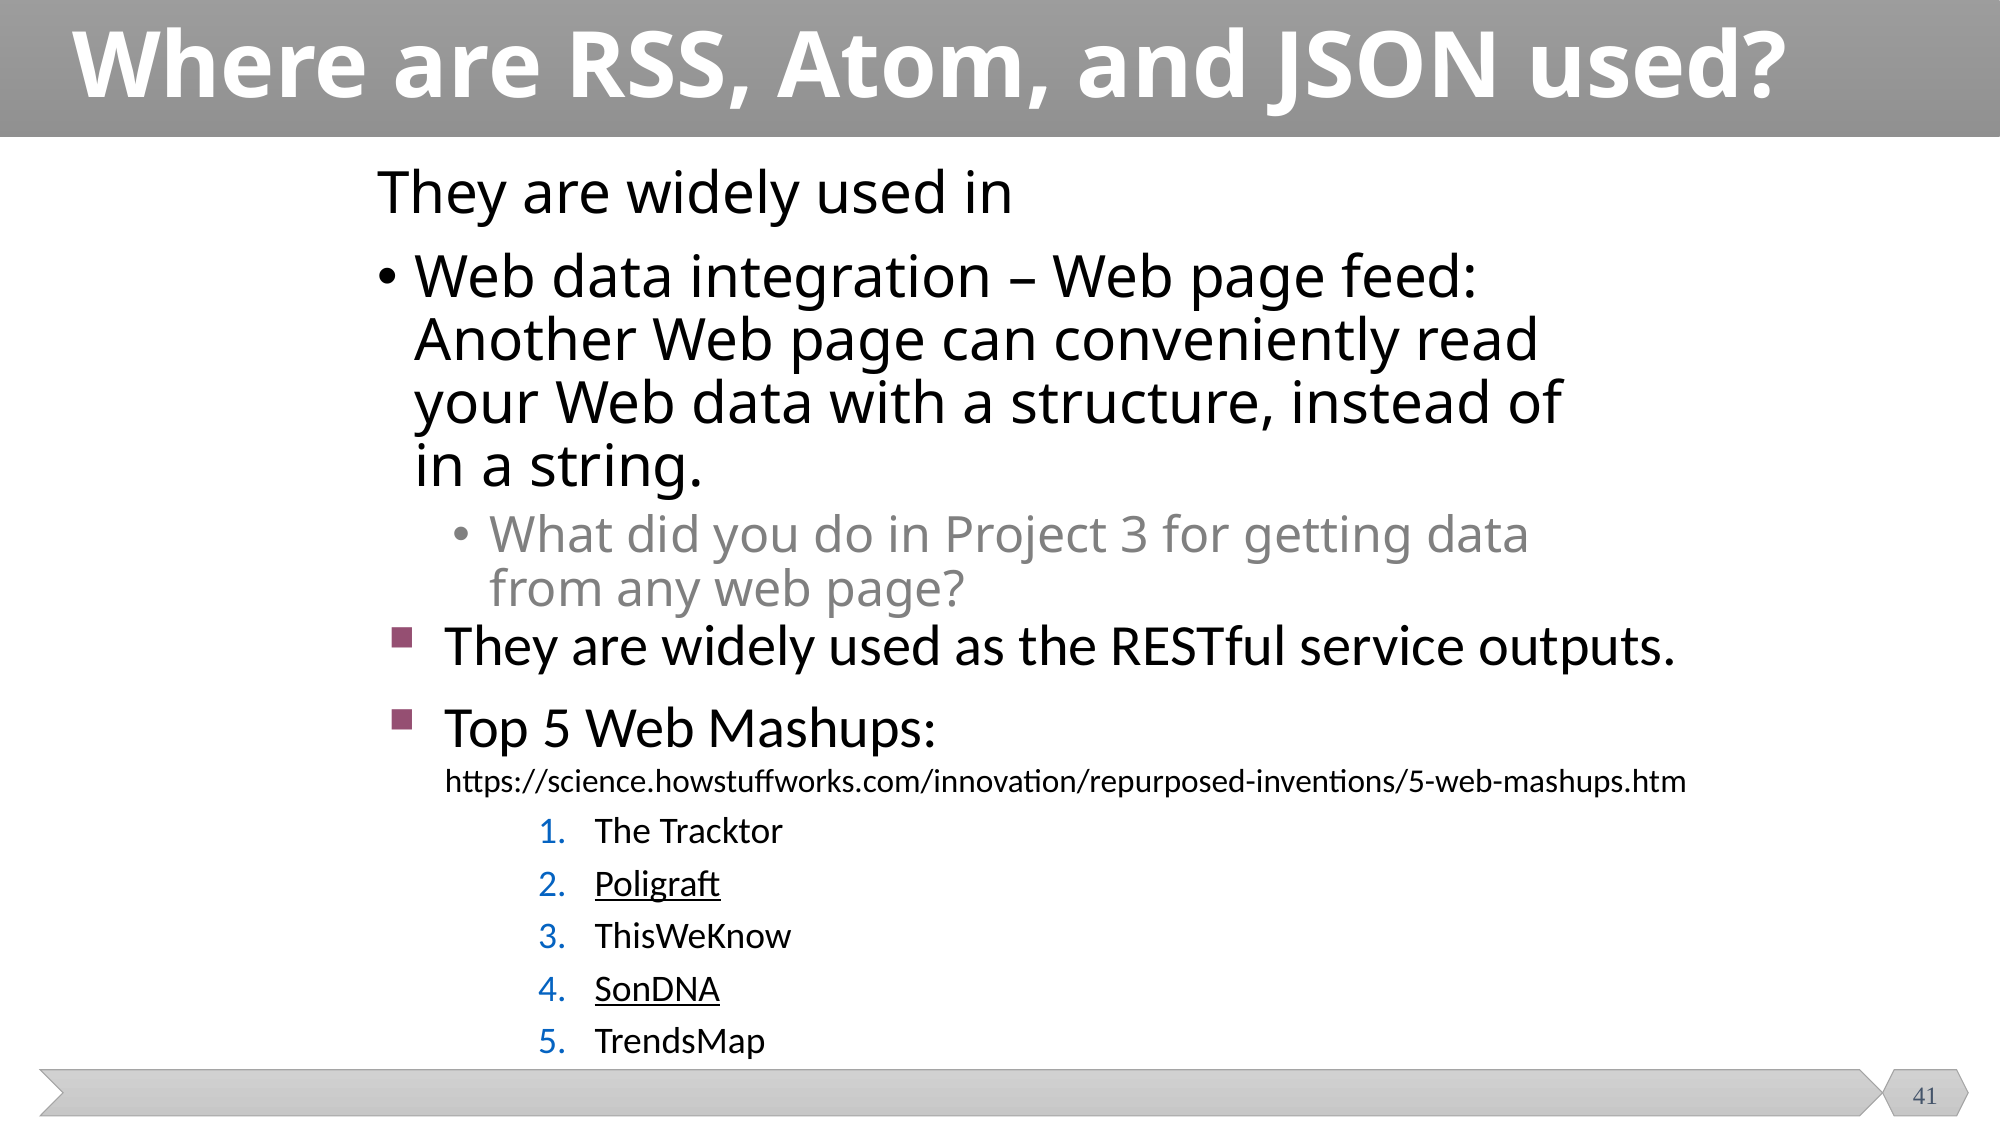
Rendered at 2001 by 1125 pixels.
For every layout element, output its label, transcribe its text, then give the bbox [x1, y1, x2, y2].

list They are widely used in Web data integration – Web page feed: Another Web page can conveniently read your Web data with a structure, instead of in a string. What did you do in Project 3 for getting data from any web page? [362, 156, 1588, 625]
text_box They are widely used as the RESTful service outputs. Top 5 Web Mashups: https://science.howstuffworks.com/innovation/repurposed-inventions/5-web-mashups.htm The Tracktor Poligraft ThisWeKnow SonDNA TrendsMap [373, 599, 1713, 1069]
title Where are RSS, Atom, and JSON used? [56, 0, 1969, 137]
slide_number 41 [1882, 1065, 1969, 1125]
